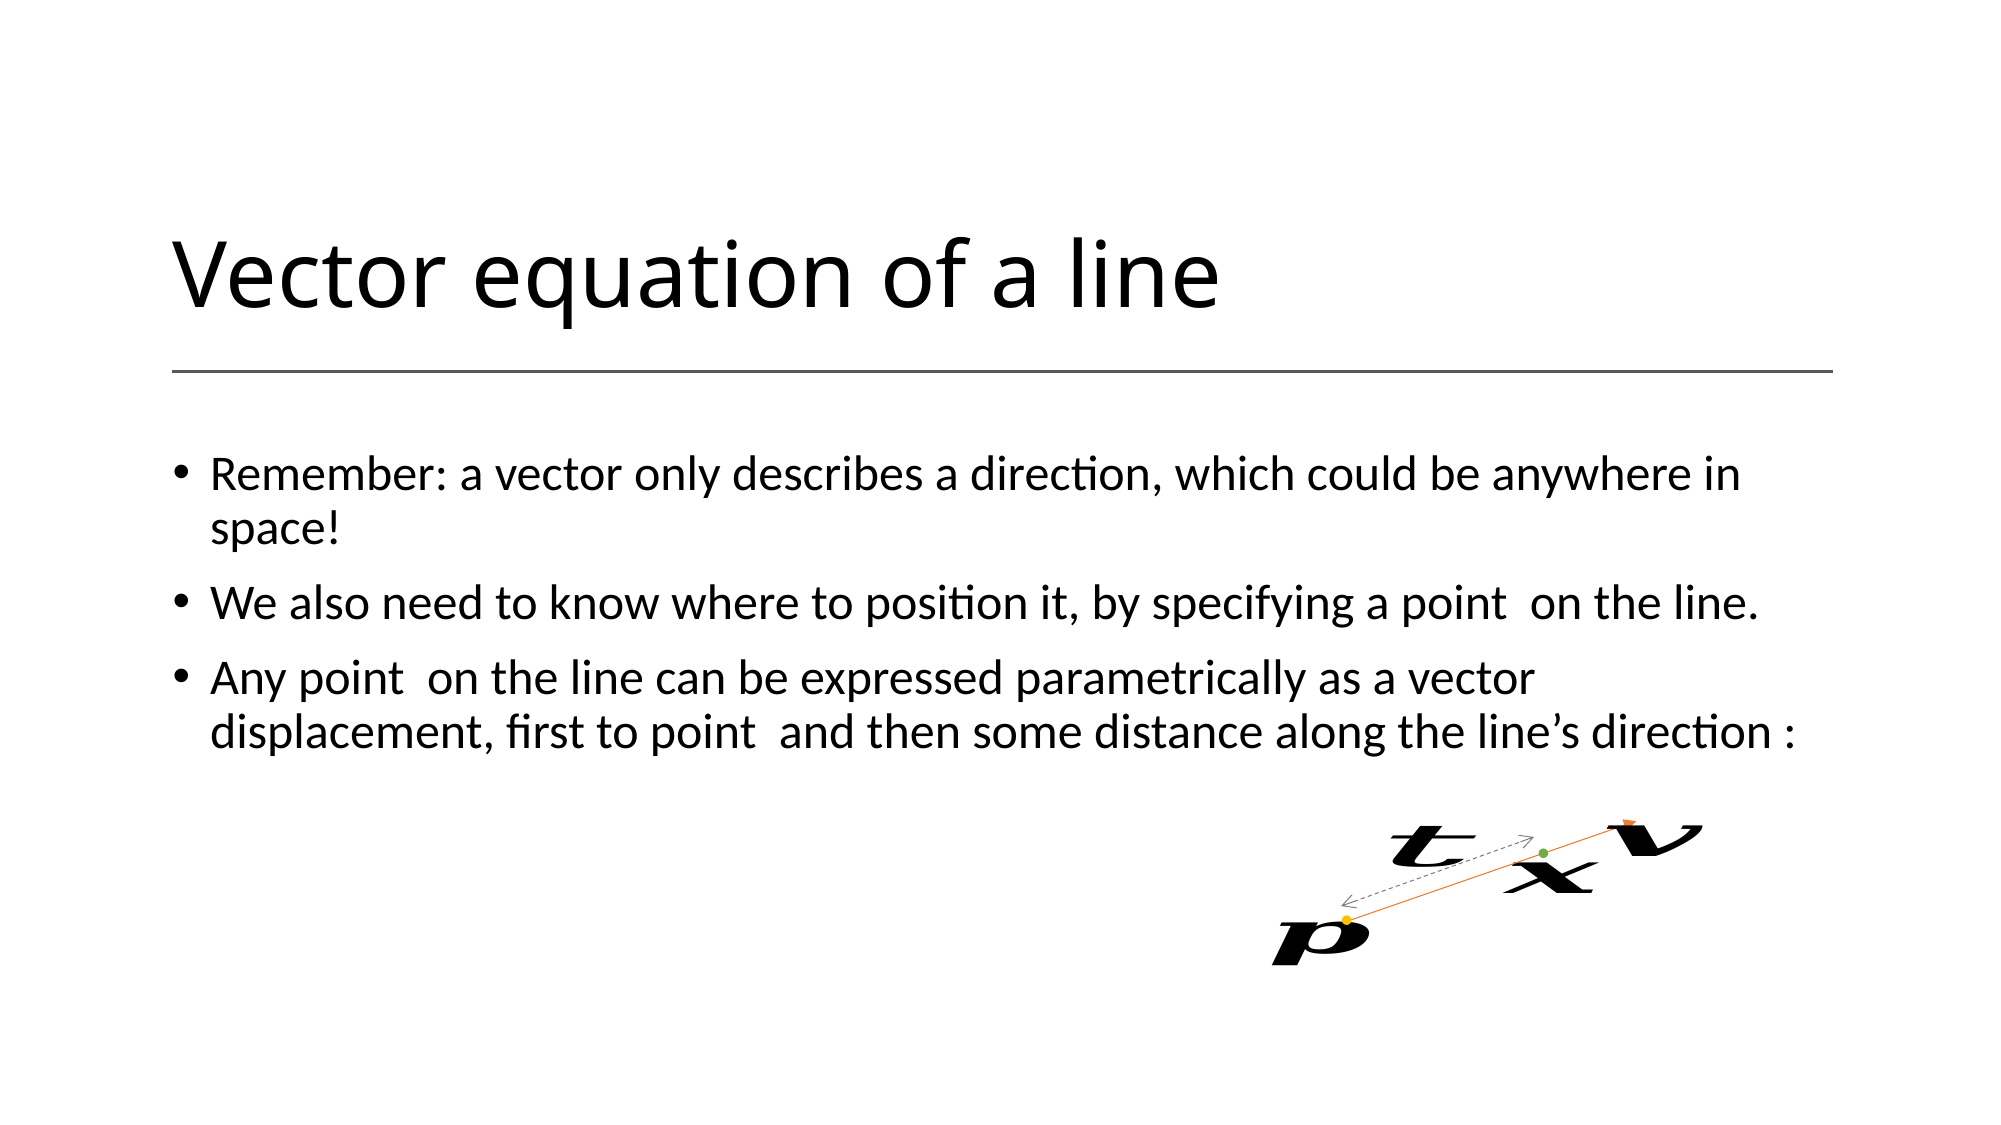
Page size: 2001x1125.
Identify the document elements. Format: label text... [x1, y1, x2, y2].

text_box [1268, 804, 1718, 968]
title Vector equation of a line [157, 160, 1895, 335]
